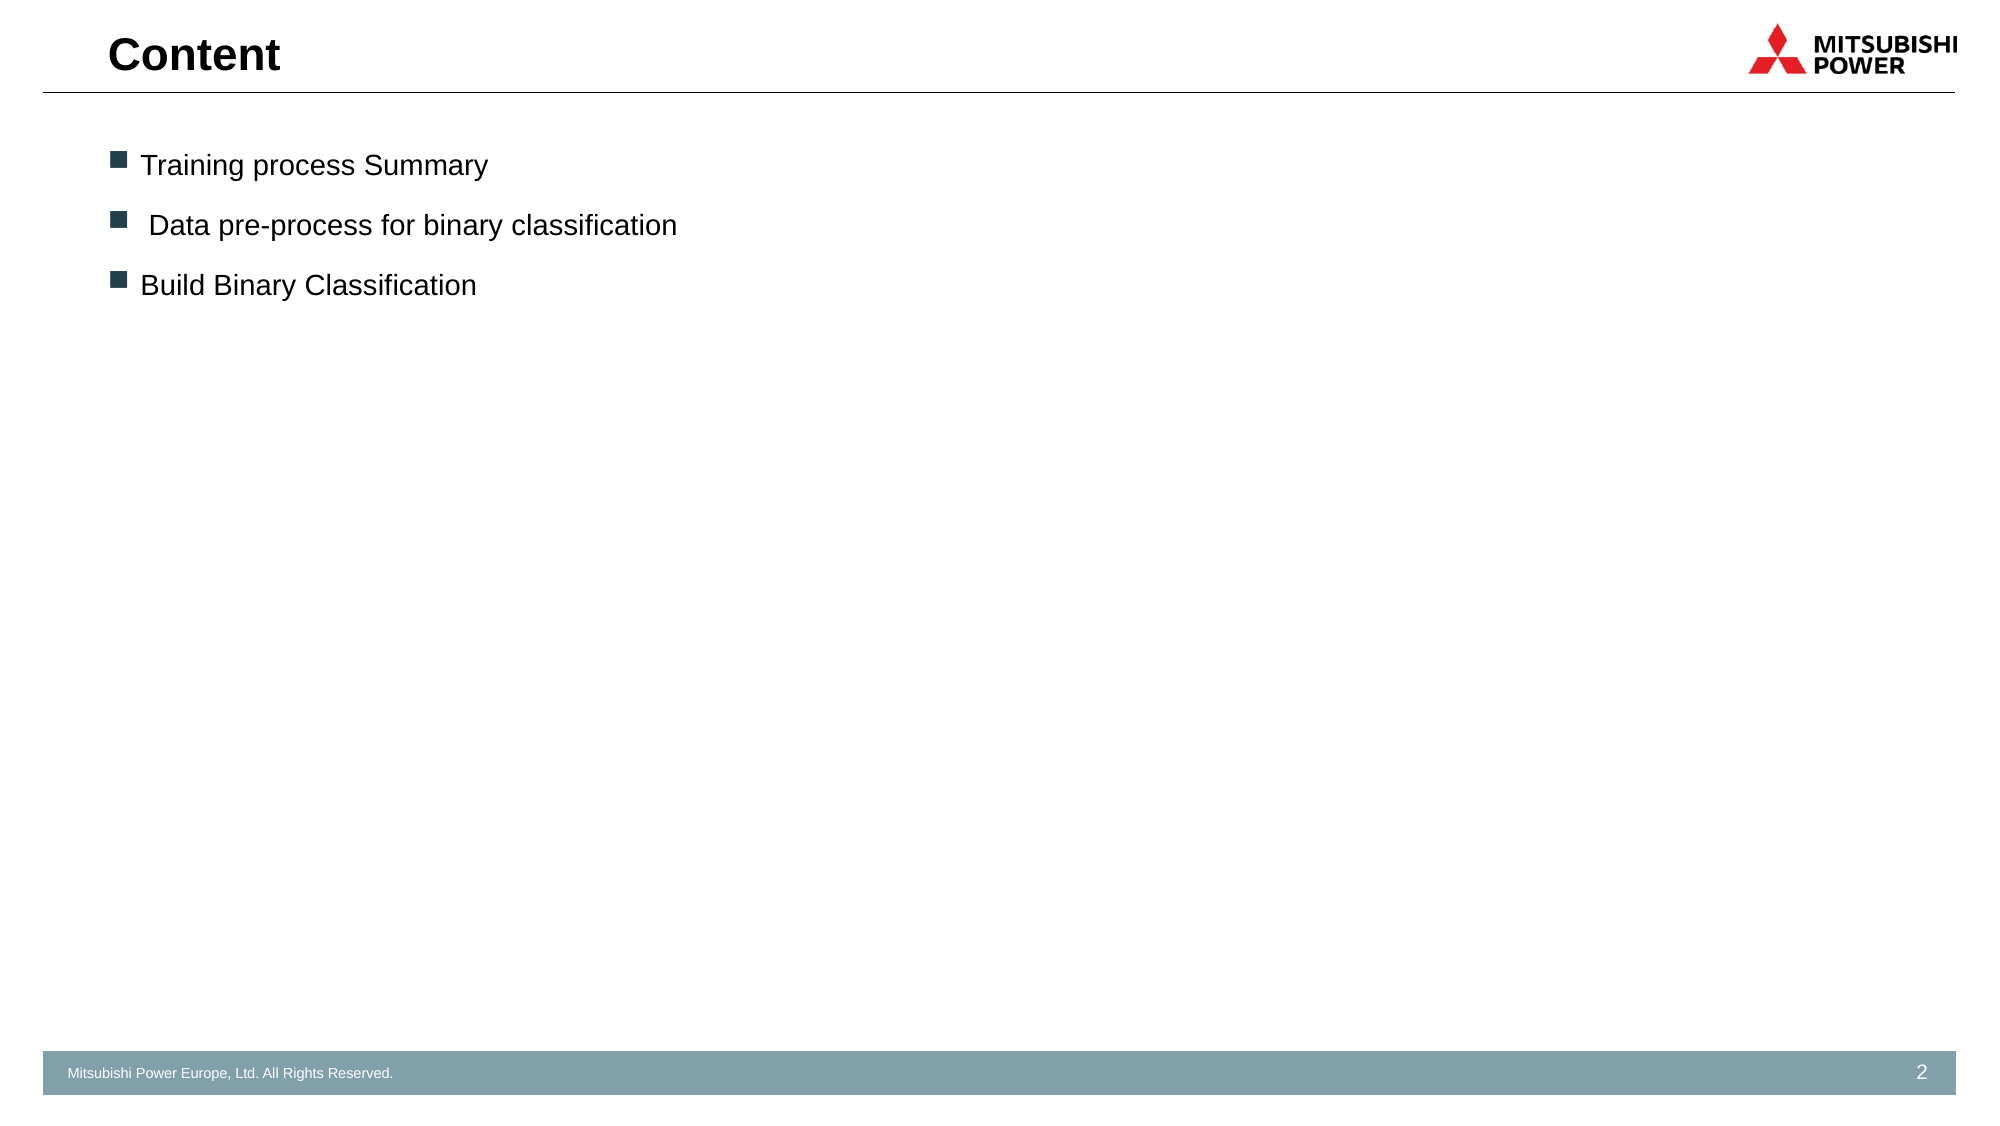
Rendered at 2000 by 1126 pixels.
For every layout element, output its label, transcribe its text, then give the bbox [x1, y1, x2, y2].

picture [43, 1051, 1956, 1095]
picture [1748, 23, 1957, 74]
list Training process Summary Data pre-process for binary classification Build Binary Classification [90, 130, 1913, 1031]
title Content [90, 22, 1519, 80]
